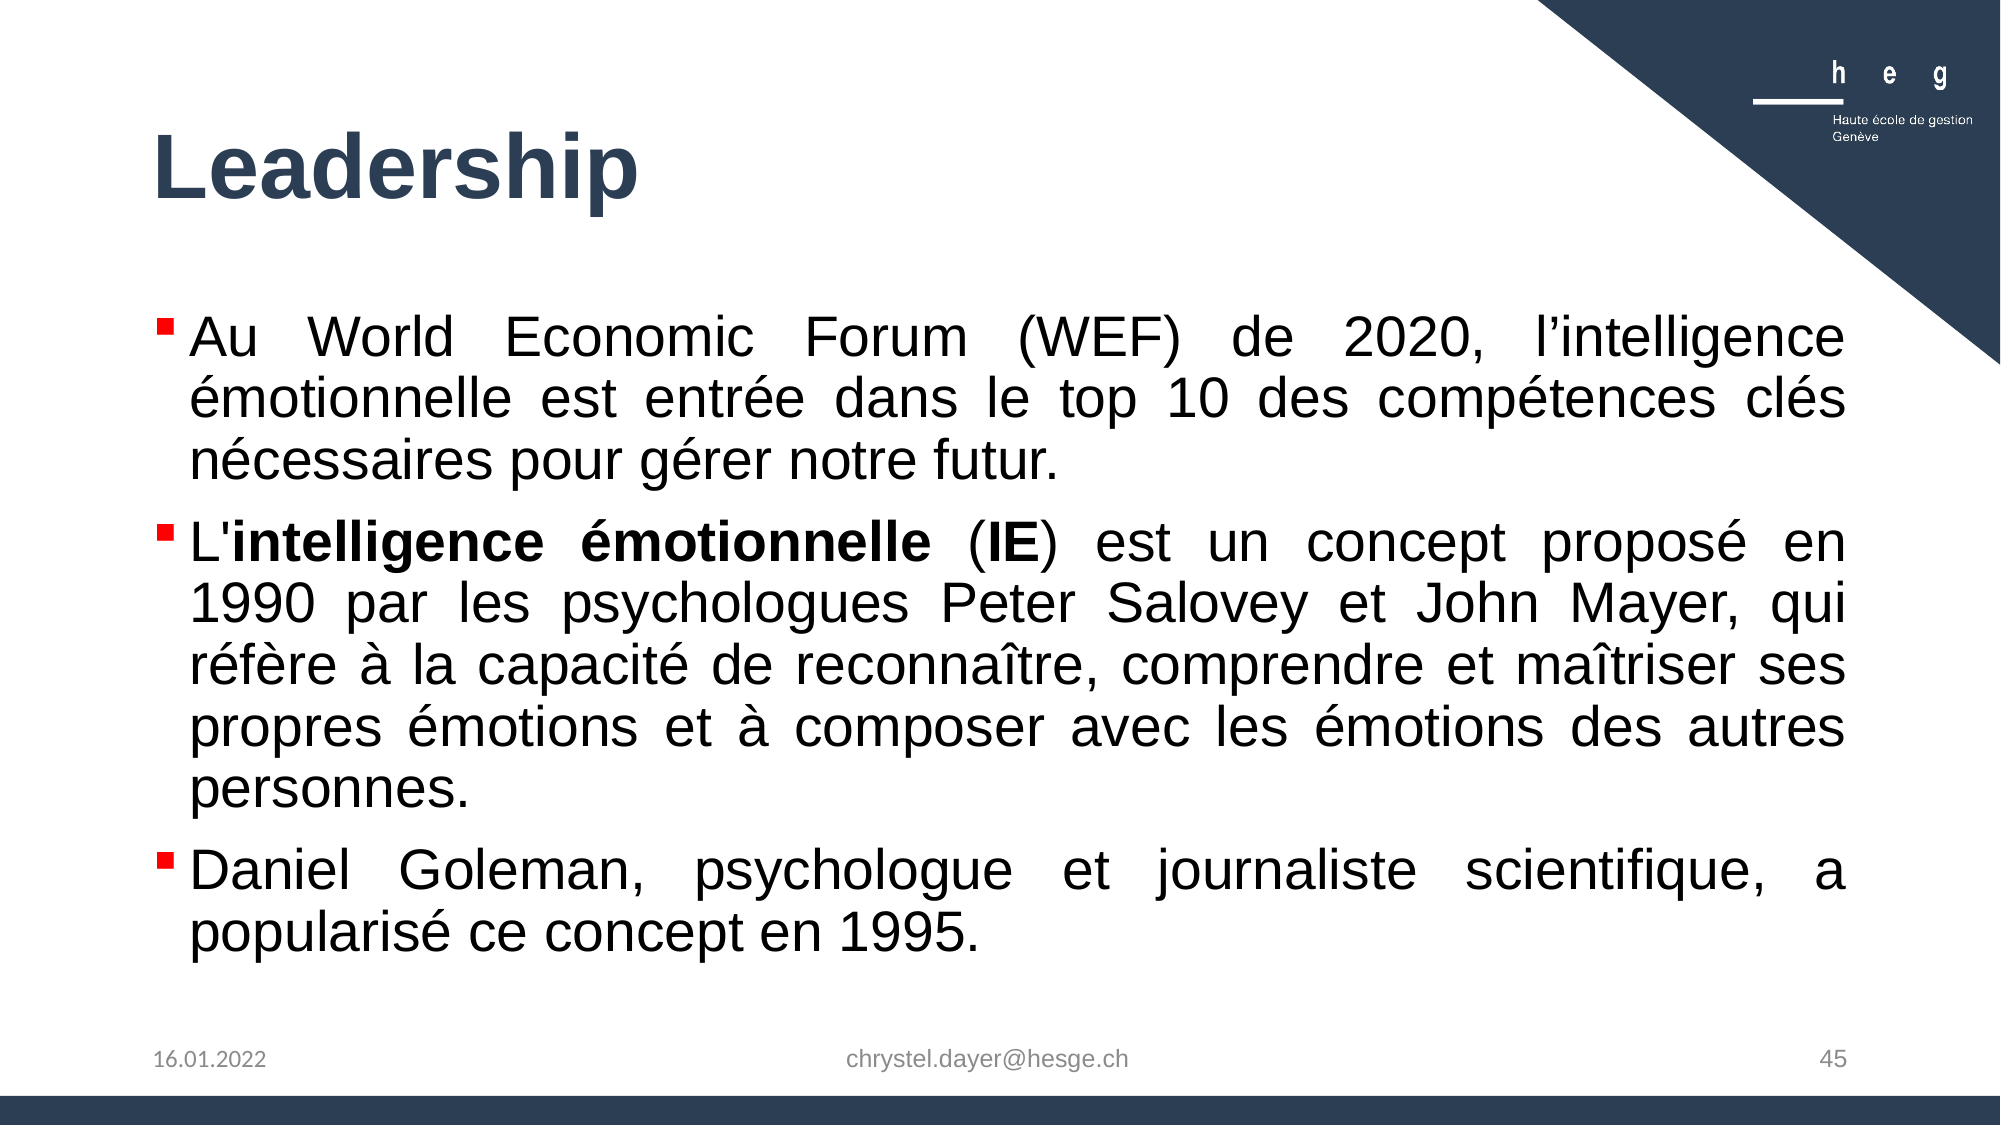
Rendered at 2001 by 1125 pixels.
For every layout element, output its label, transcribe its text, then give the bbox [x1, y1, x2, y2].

footer chrystel.dayer@hesge.ch [650, 1027, 1326, 1088]
list Au World Economic Forum (WEF) de 2020, l’intelligence émotionnelle est entrée dans le top 10 des compétences clés nécessaires pour gérer notre futur. L'intelligence émotionnelle (IE) est un concept proposé en 1990 par les psychologues Peter Salovey et John Mayer, qui réfère à la capacité de reconnaître, comprendre et maîtriser ses propres émotions et à composer avec les émotions des autres personnes. Daniel Goleman, psychologue et journaliste scientifique, a popularisé ce concept en 1995. [137, 299, 1863, 977]
picture [1753, 60, 1972, 141]
title Leadership [137, 59, 1600, 278]
slide_number 45 [1412, 1027, 1863, 1088]
